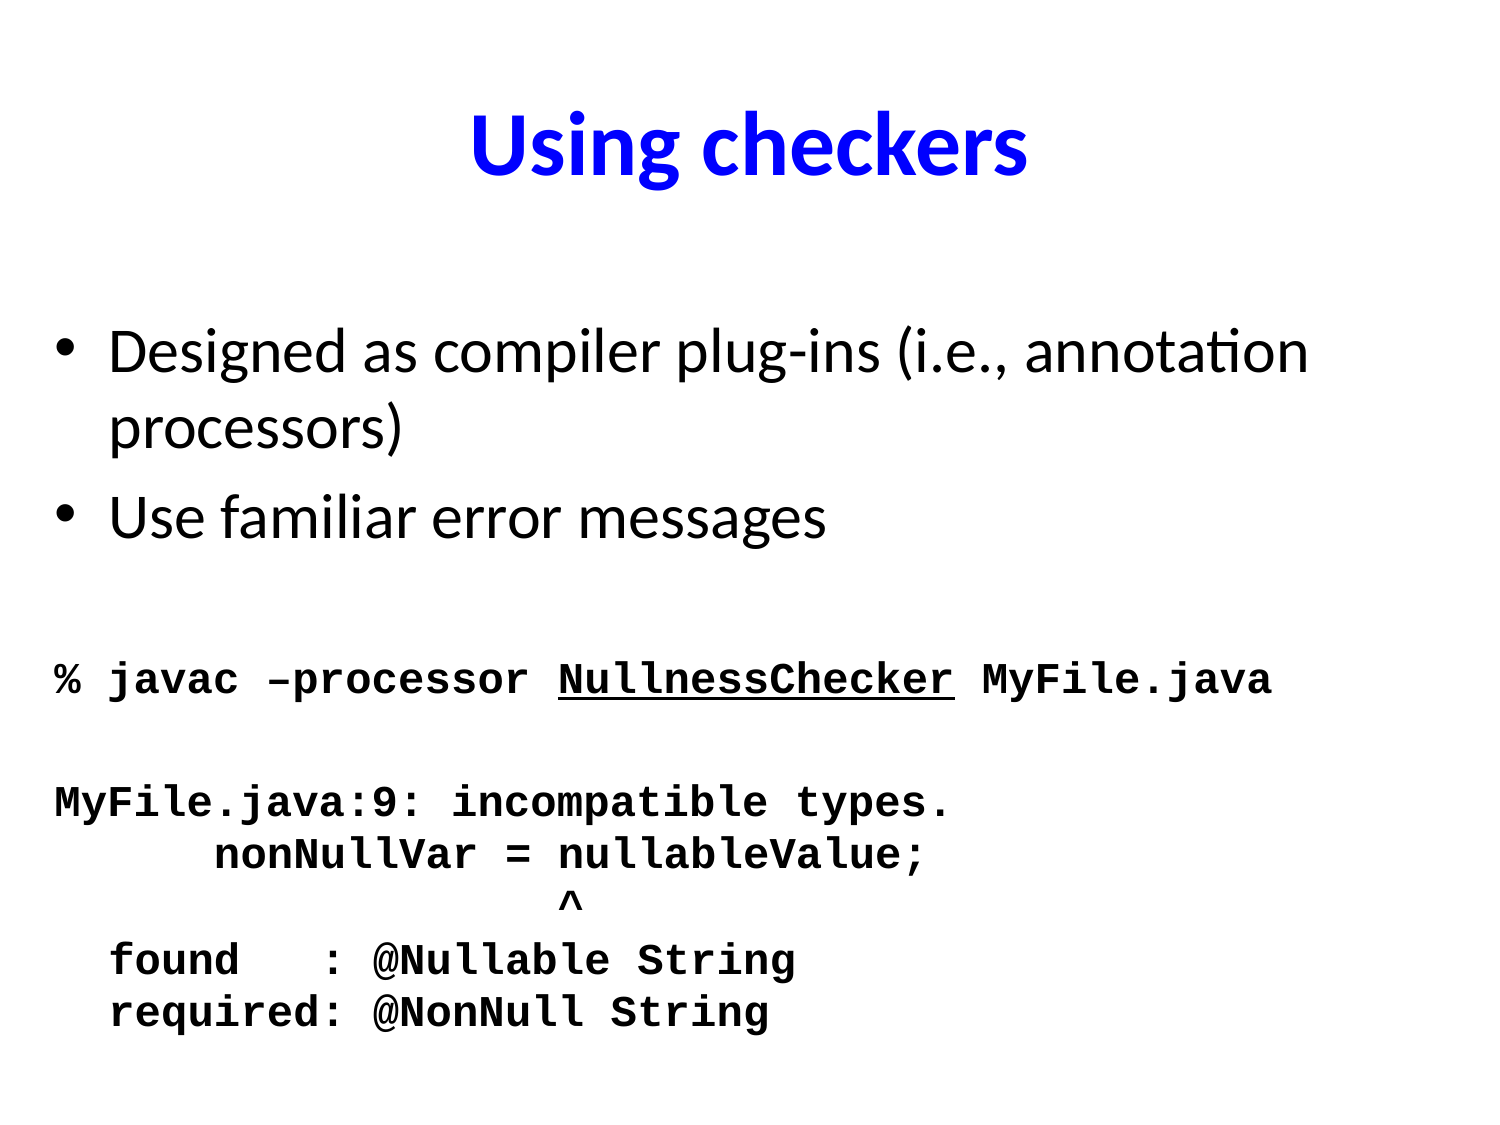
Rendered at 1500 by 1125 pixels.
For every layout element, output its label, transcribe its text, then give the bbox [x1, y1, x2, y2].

title Using checkers [75, 45, 1425, 233]
list Designed as compiler plug-ins (i.e., annotation processors) Use familiar error messages % javac –processor NullnessChecker MyFile.java MyFile.java:9: incompatible types. nonNullVar = nullableValue; ^ found : @Nullable String required: @NonNull String [39, 300, 1500, 1048]
